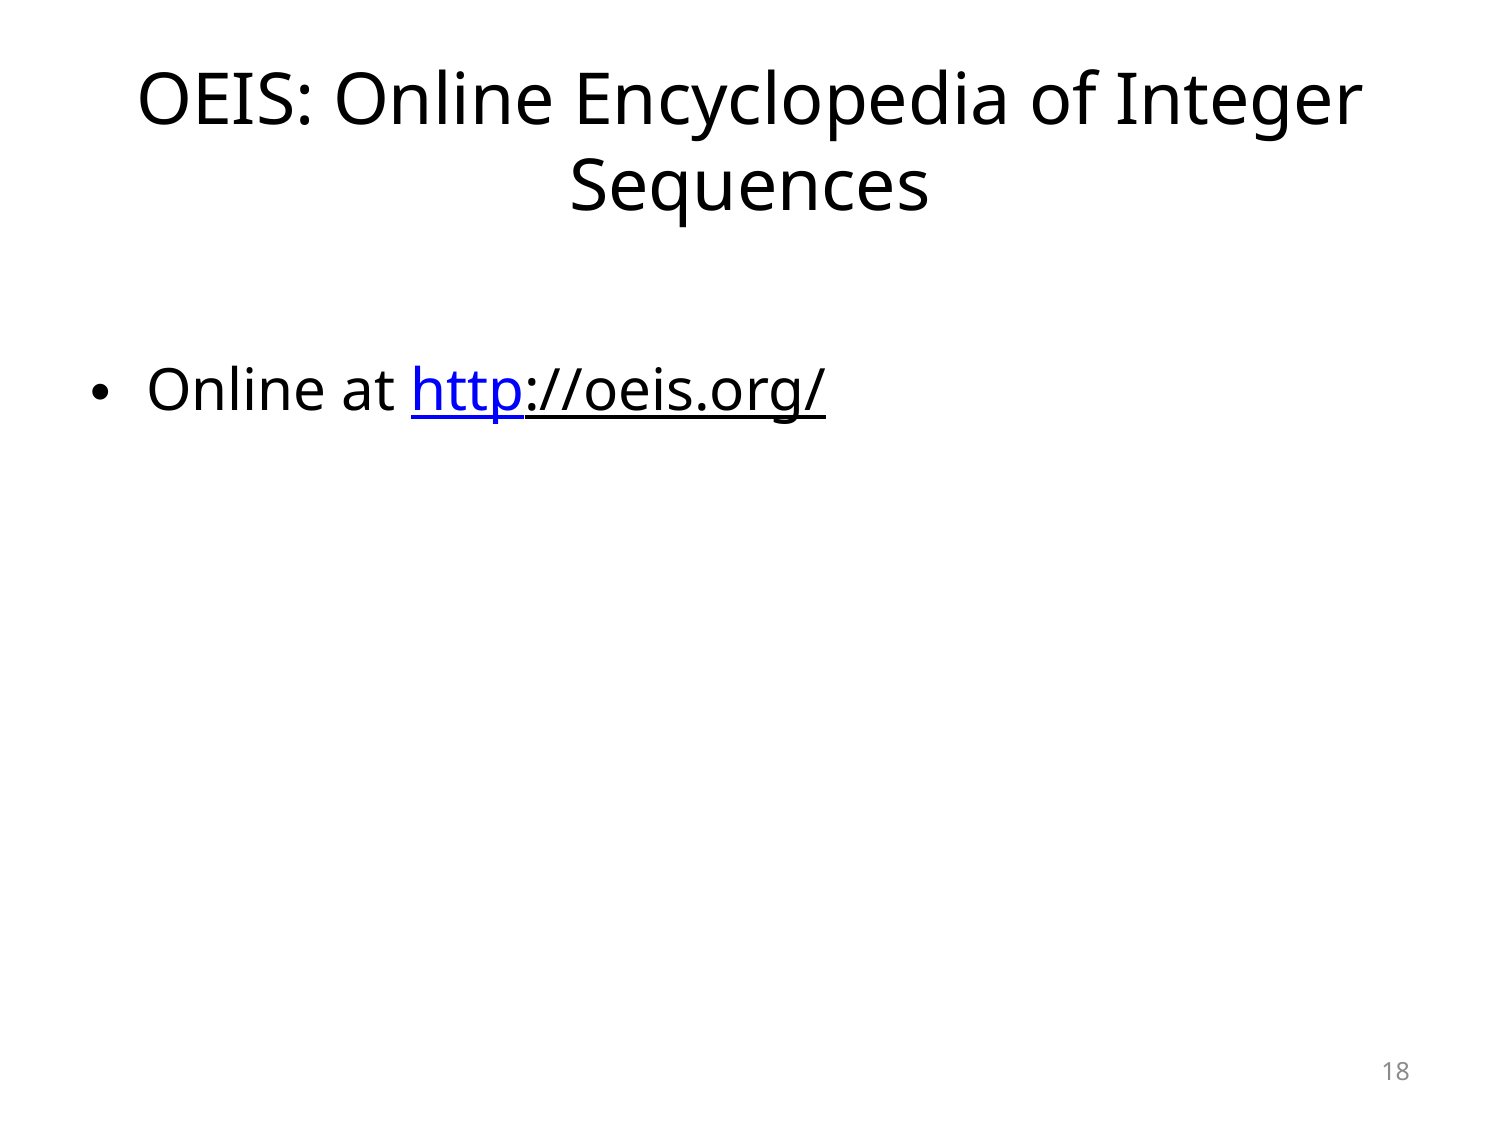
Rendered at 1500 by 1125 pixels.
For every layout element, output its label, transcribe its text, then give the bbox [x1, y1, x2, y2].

slide_number 18 [1074, 1042, 1425, 1103]
title OEIS: Online Encyclopedia of Integer Sequences [75, 45, 1425, 233]
list Online at http://oeis.org/ [75, 262, 1425, 1005]
